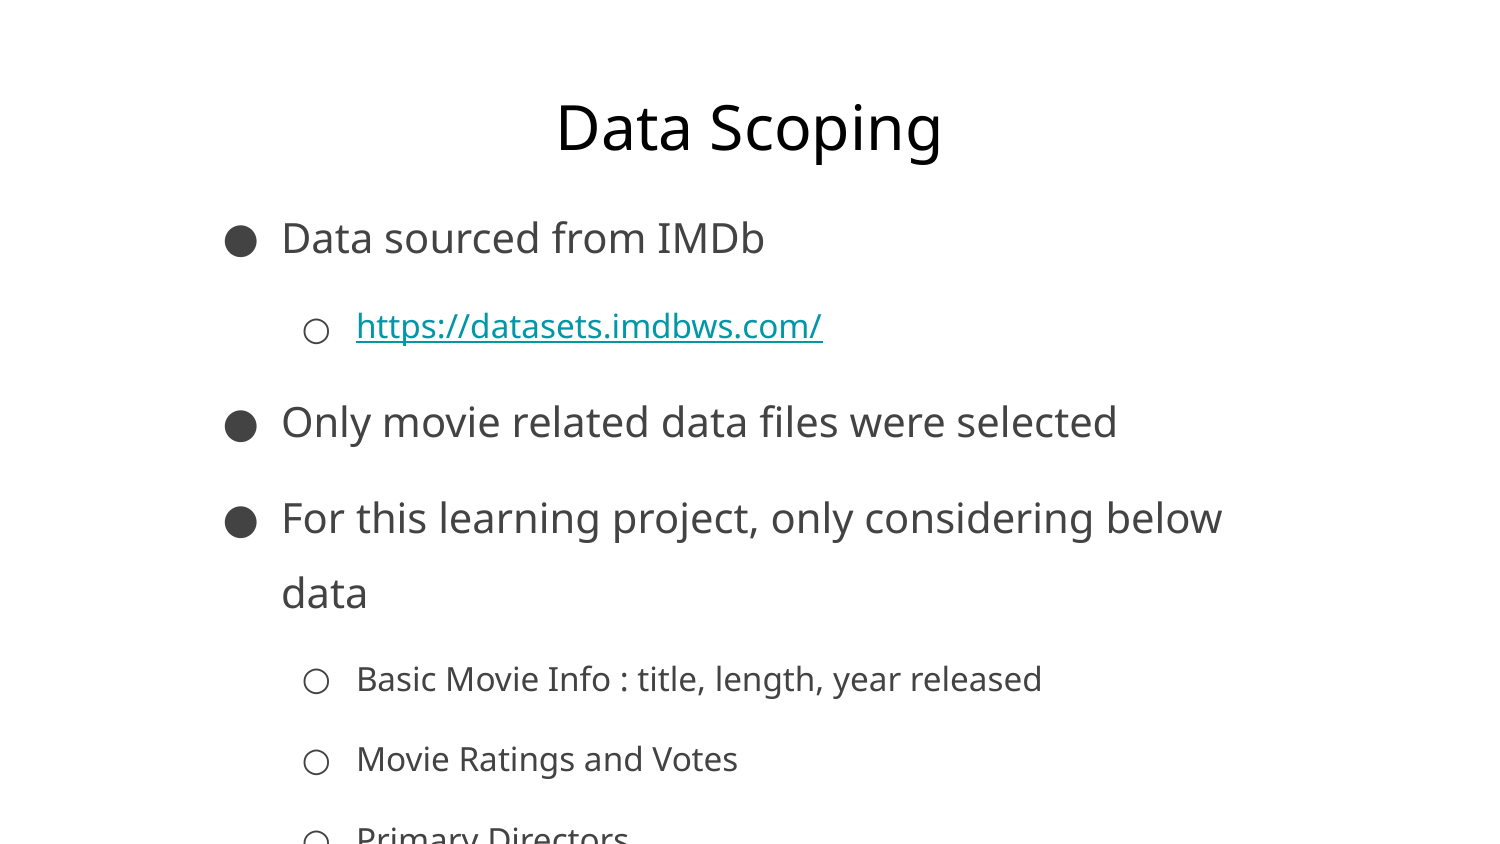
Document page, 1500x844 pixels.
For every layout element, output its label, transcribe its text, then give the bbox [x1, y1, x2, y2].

title Data Scoping [51, 72, 1449, 167]
list Data sourced from IMDb https://datasets.imdbws.com/ Only movie related data files were selected For this learning project, only considering below data Basic Movie Info : title, length, year released Movie Ratings and Votes Primary Directors [191, 189, 1309, 792]
